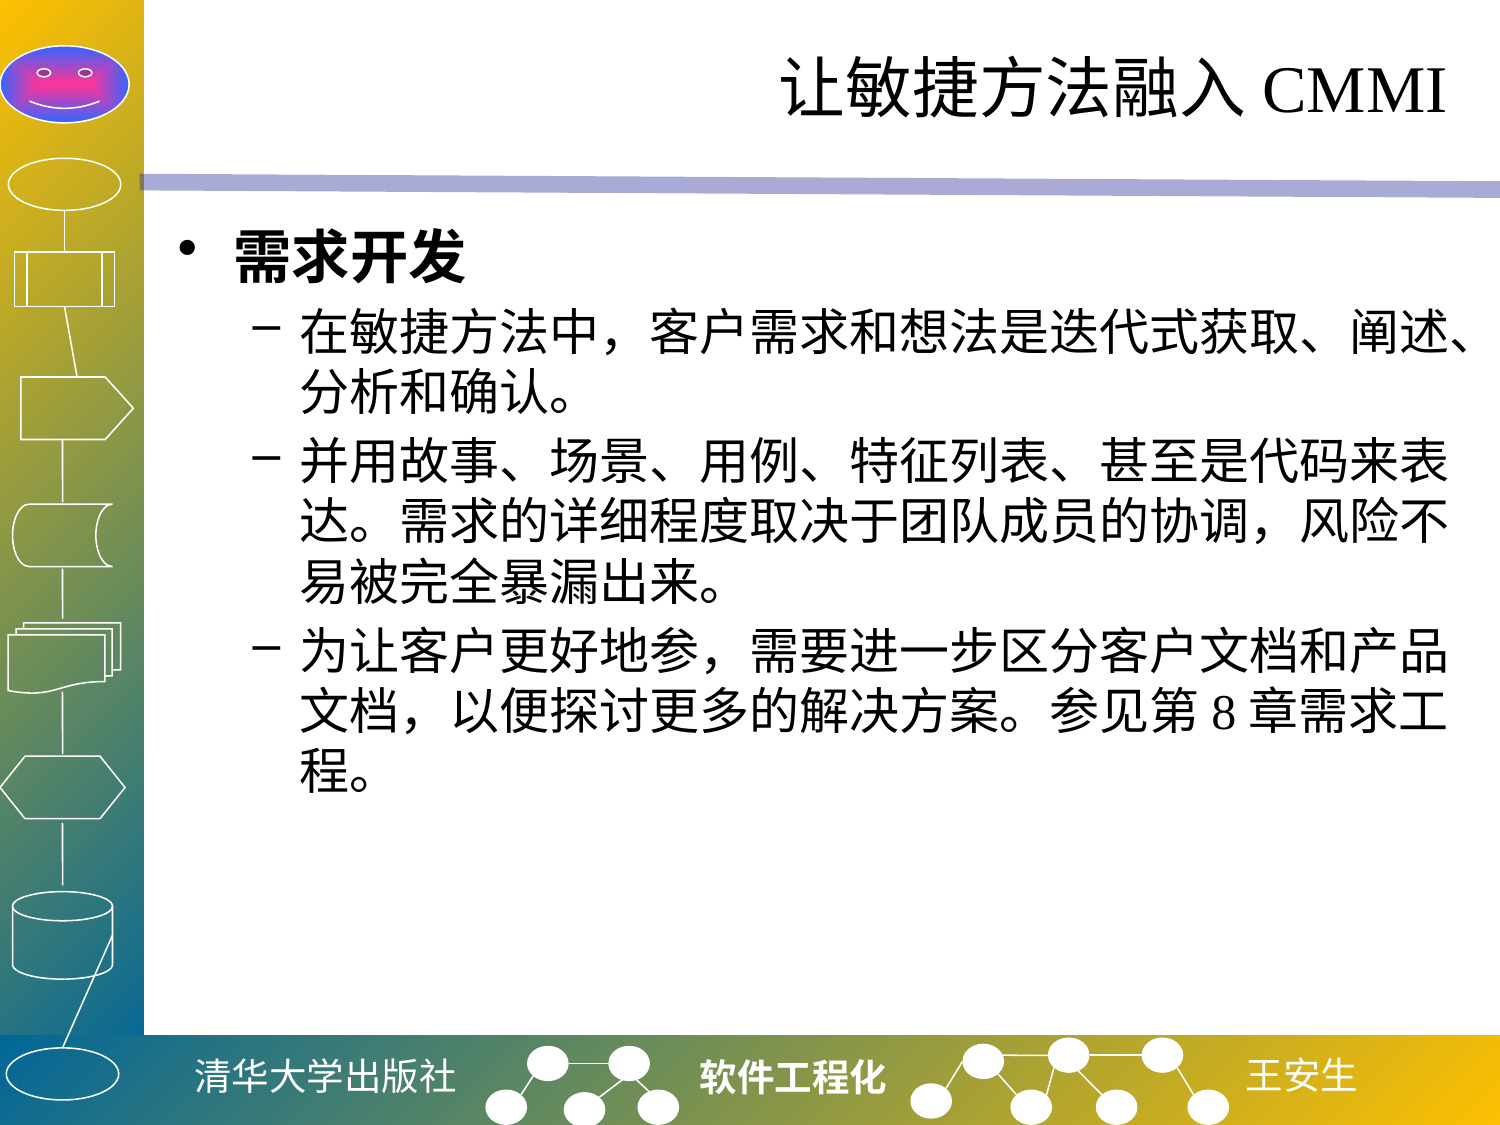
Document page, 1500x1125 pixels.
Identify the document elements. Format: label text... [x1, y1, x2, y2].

title 让敏捷方法融入CMMI [187, 24, 1463, 147]
list 需求开发 在敏捷方法中，客户需求和想法是迭代式获取、阐述、分析和确认。 并用故事、场景、用例、特征列表、甚至是代码来表达。需求的详细程度取决于团队成员的协调，风险不易被完全暴漏出来。 为让客户更好地参，需要进一步区分客户文档和产品文档，以便探讨更多的解决方案。参见第8章需求工程。 [162, 212, 1476, 1017]
